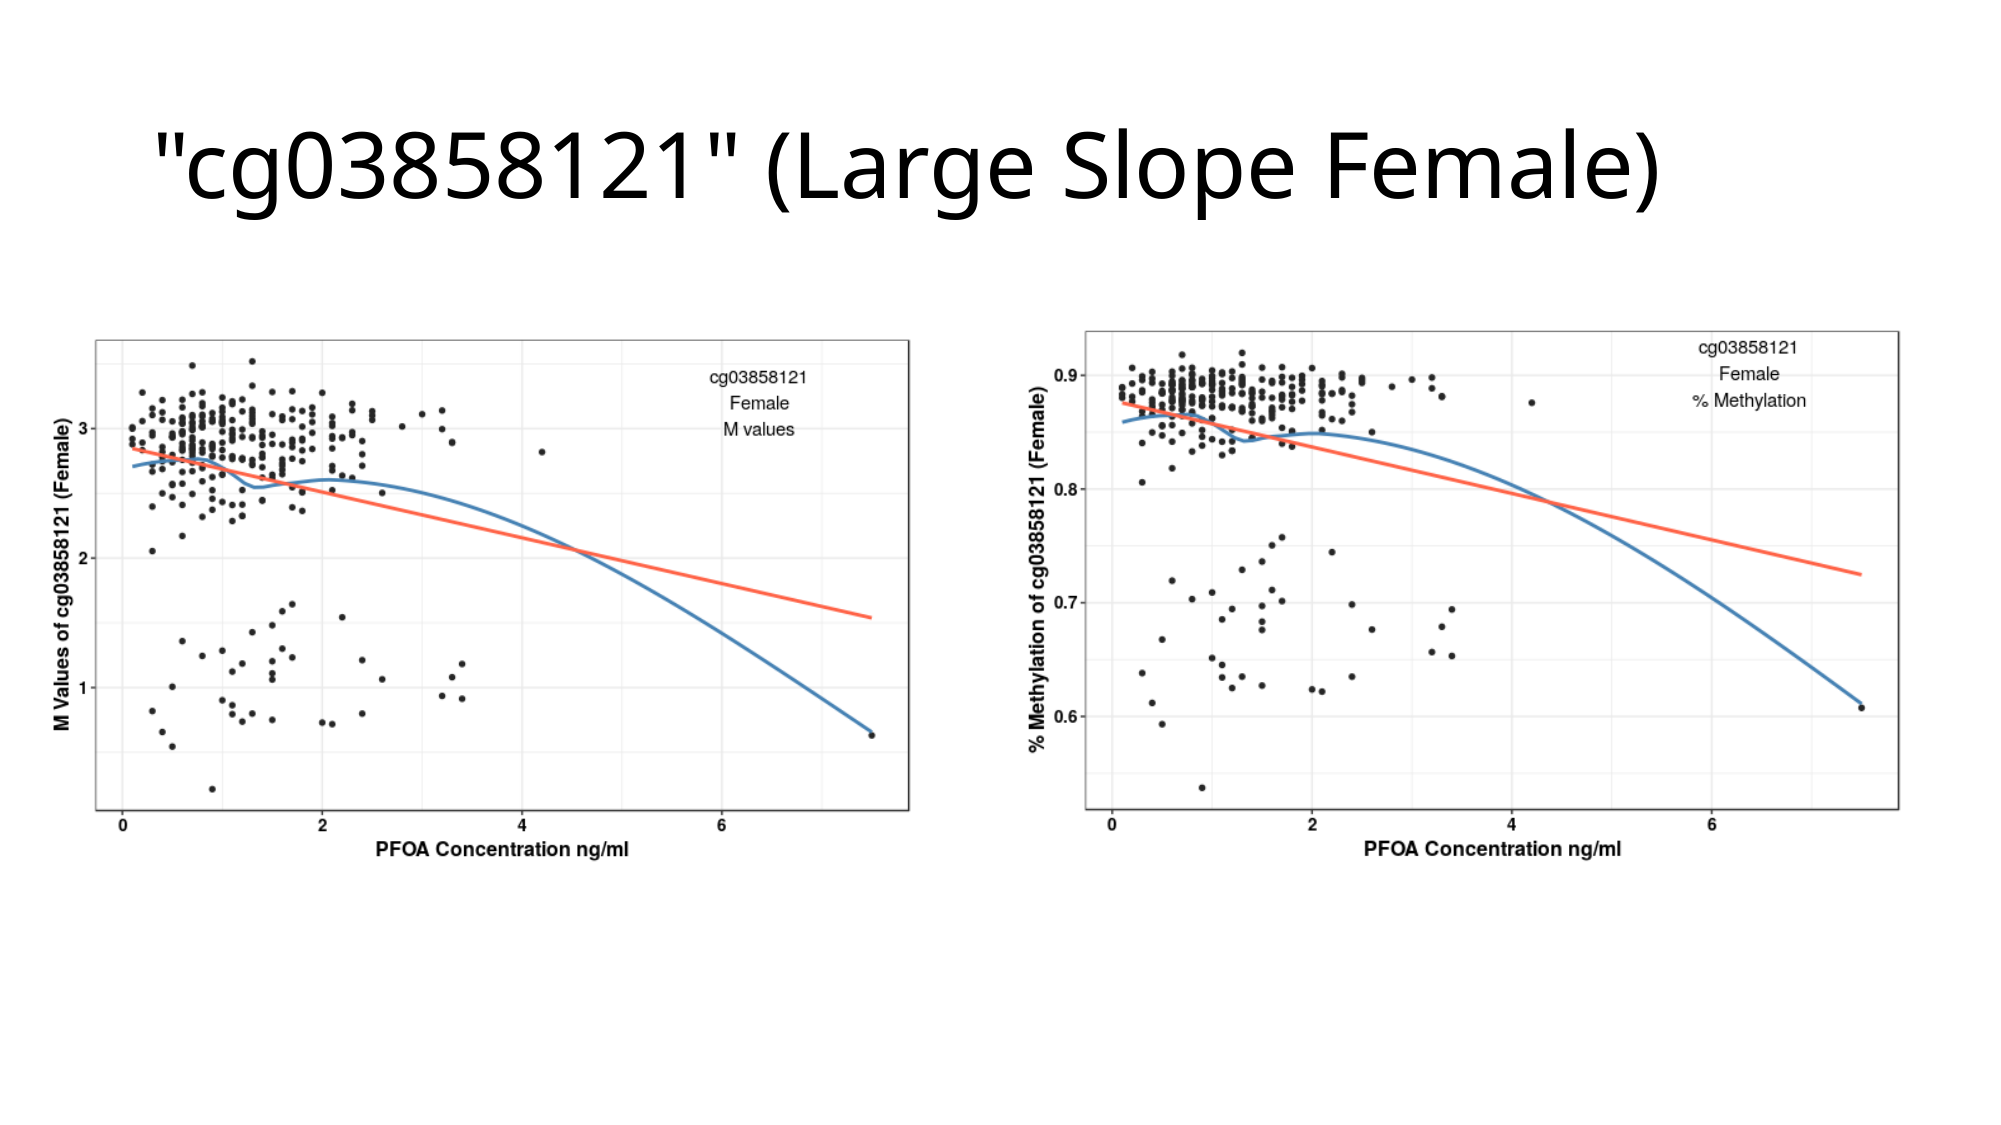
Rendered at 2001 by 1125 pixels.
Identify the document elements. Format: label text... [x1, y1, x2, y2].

text_box "cg03858121" (Large Slope Female) [137, 59, 1863, 278]
picture [1019, 321, 1908, 871]
picture [44, 331, 918, 871]
